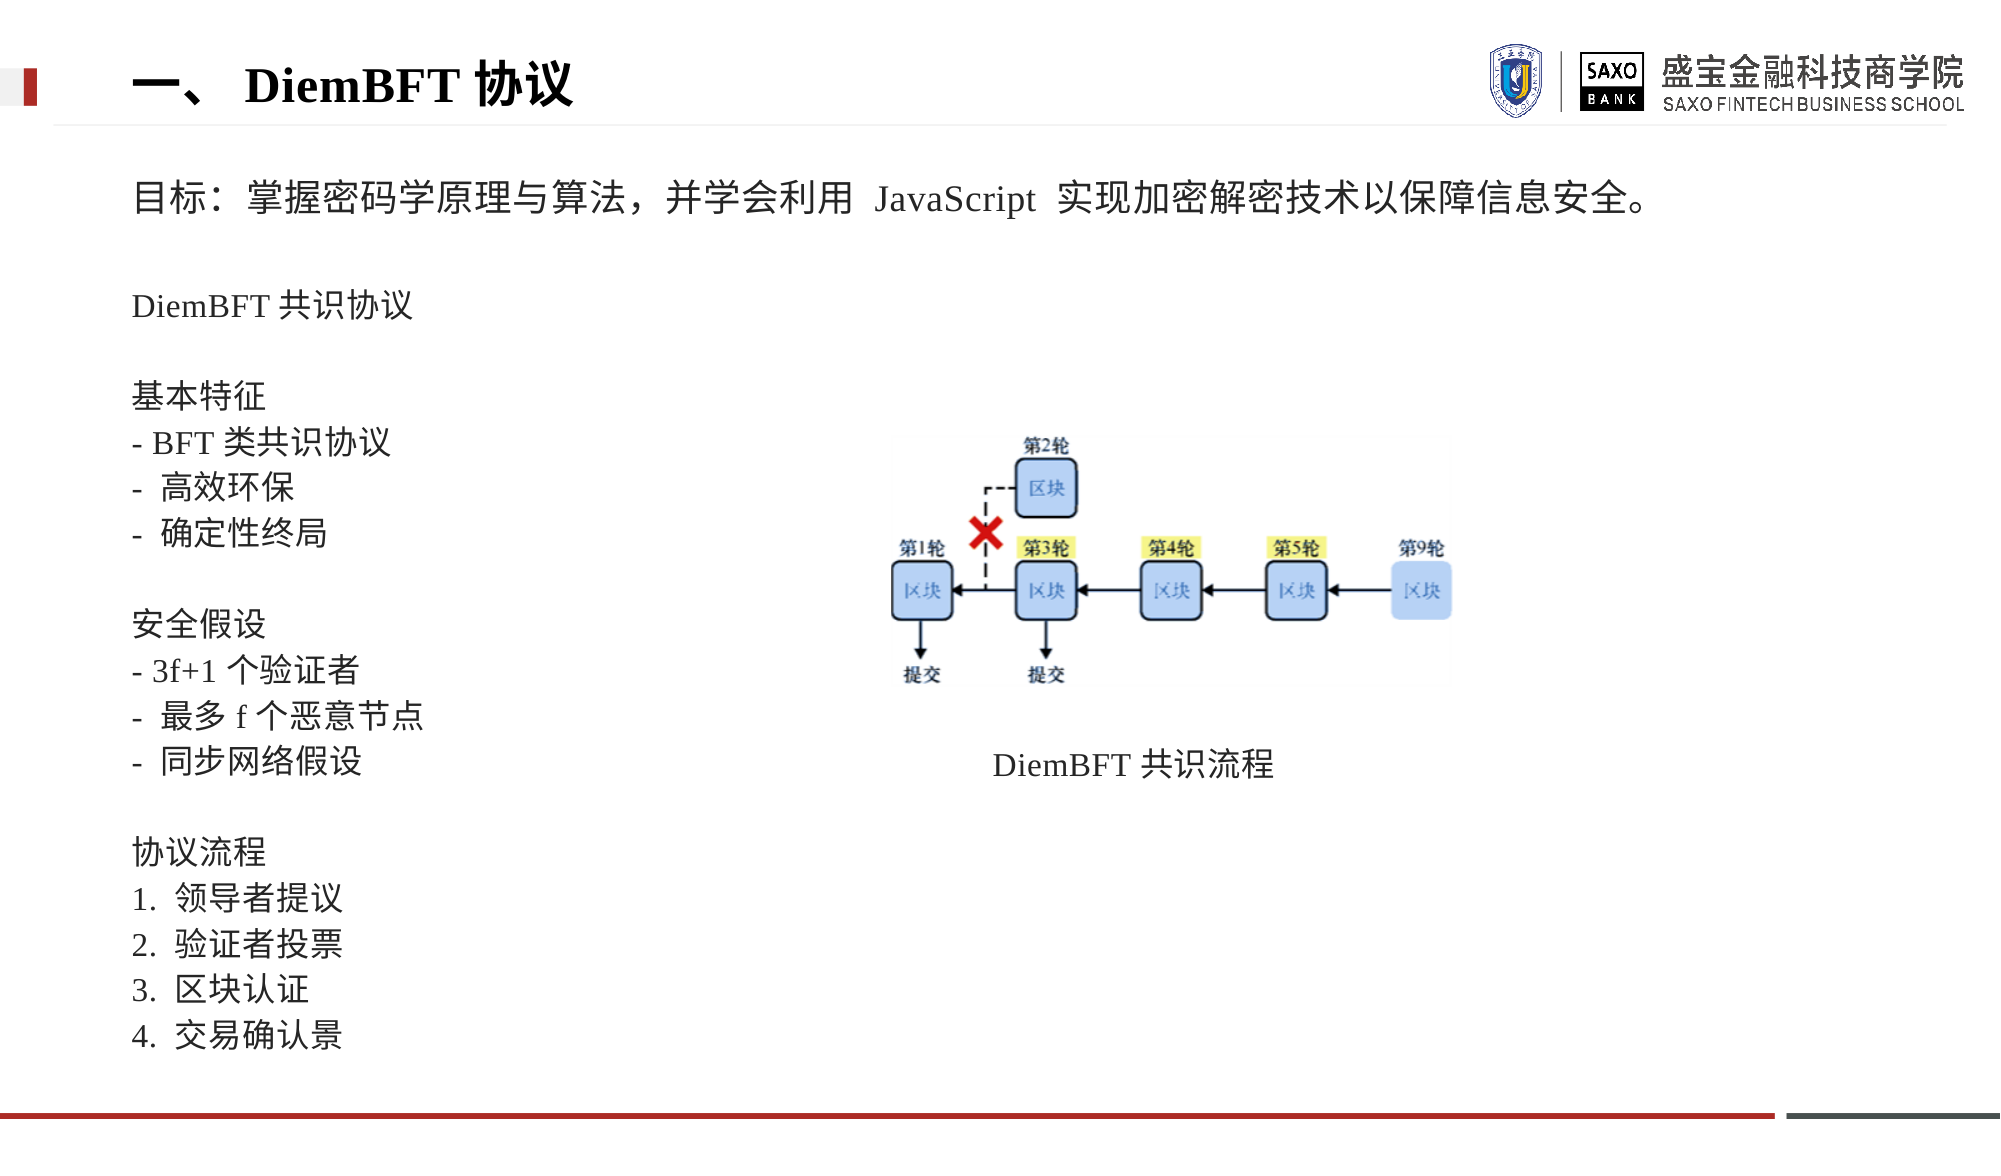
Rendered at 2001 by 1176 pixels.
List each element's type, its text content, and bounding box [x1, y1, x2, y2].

text_box 一、DiemBFT协议 [131, 44, 714, 113]
picture [1489, 43, 1964, 118]
text_box 目标：掌握密码学原理与算法，并学会利用 JavaScript 实现加密解密技术以保障信息安全。 [131, 167, 1762, 220]
picture [0, 1112, 1775, 1119]
picture [799, 412, 1509, 734]
picture [0, 68, 37, 106]
text_box DiemBFT共识流程 [992, 742, 1306, 784]
picture [1786, 1112, 2000, 1119]
text_box DiemBFT共识协议 基本特征 - BFT类共识协议 - 高效环保 - 确定性终局 安全假设 - 3f+1个验证者 - 最多f个恶意节点 - 同步网络假设 协议流程 1. 领导者提议 2. 验证者投票 3. 区块认证 4. 交易确认景 [131, 278, 589, 1062]
